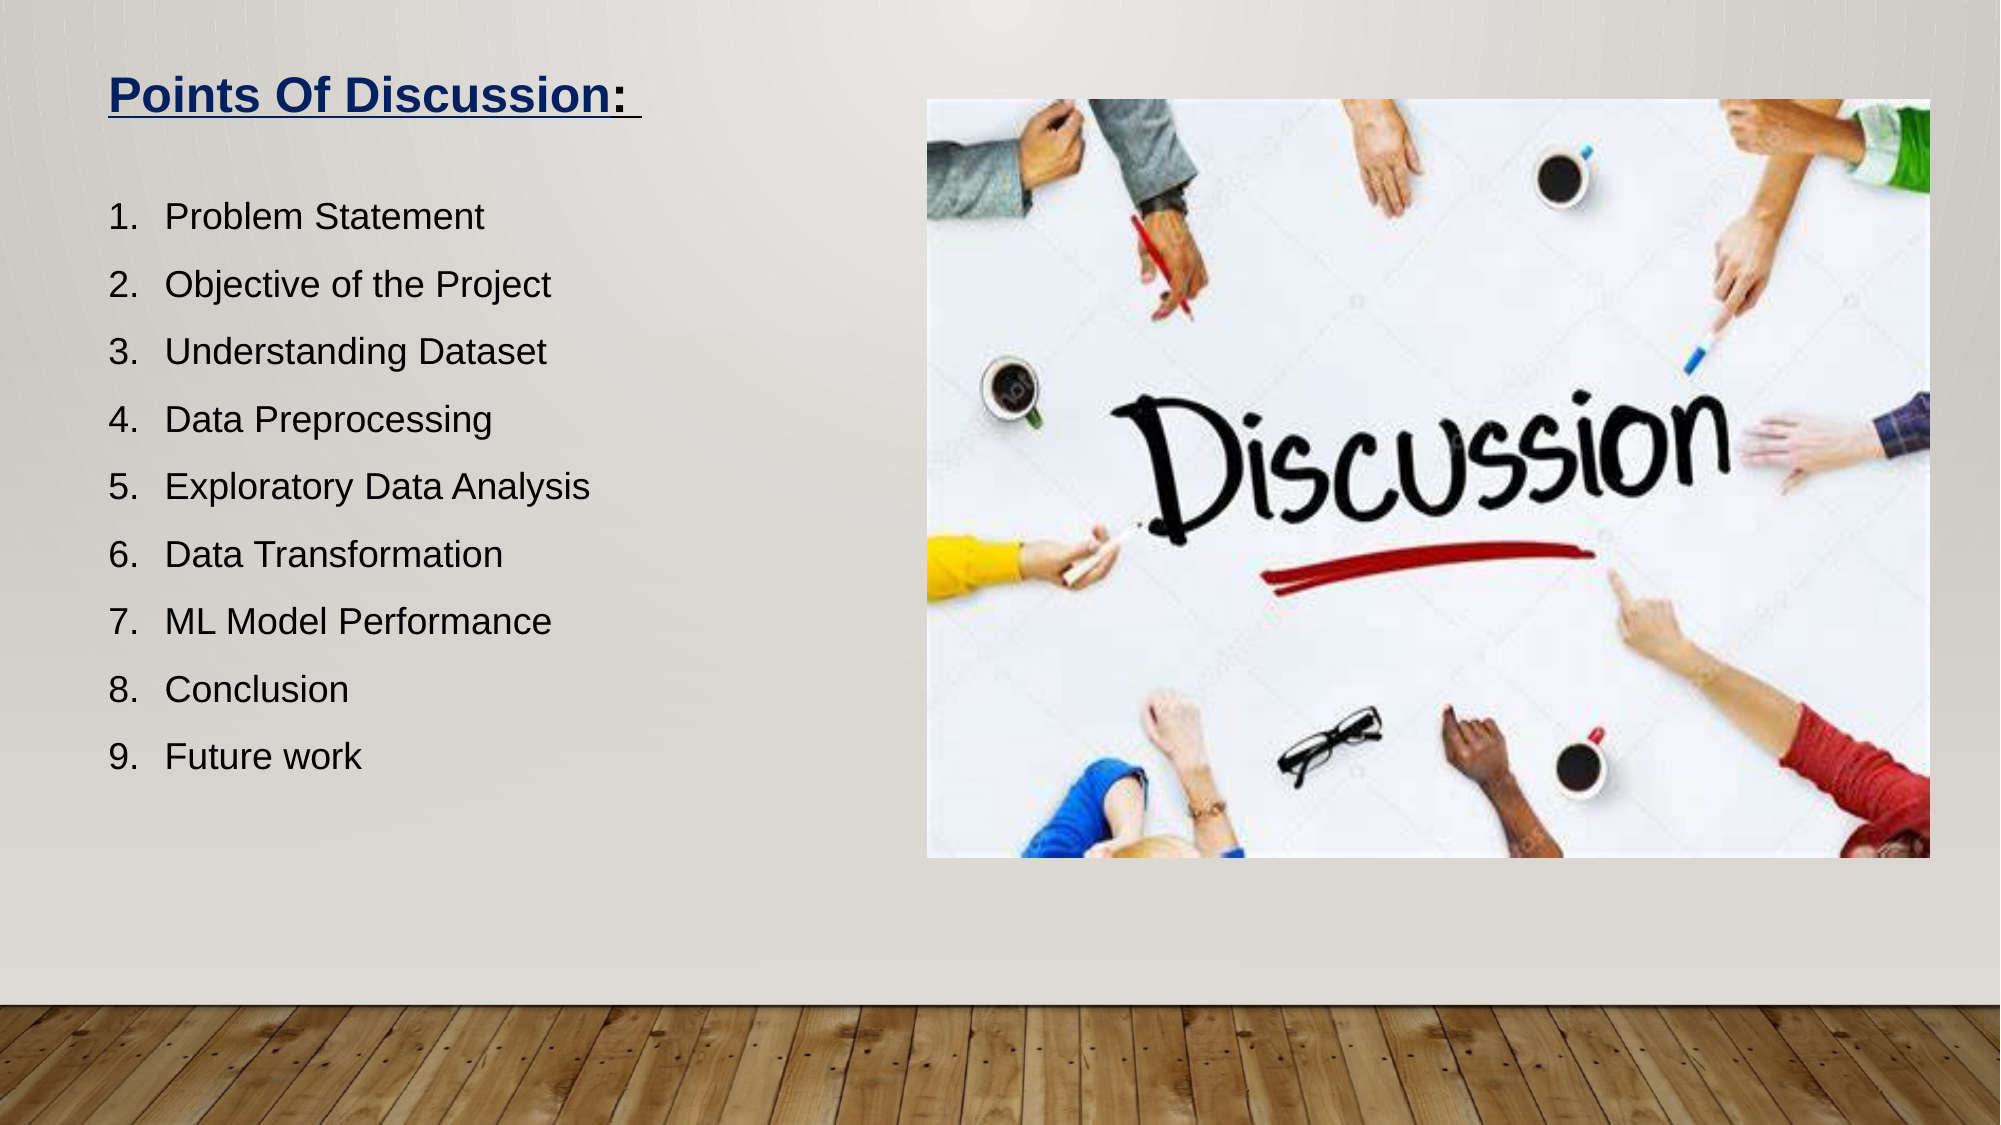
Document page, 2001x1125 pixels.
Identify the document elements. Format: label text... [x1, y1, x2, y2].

picture [0, 1005, 2000, 1125]
picture [927, 99, 1930, 859]
text_box Points Of Discussion: [93, 55, 836, 130]
text_box Problem Statement Objective of the Project Understanding Dataset Data Preprocessing Exploratory Data Analysis Data Transformation ML Model Performance Conclusion Future work [93, 162, 927, 785]
